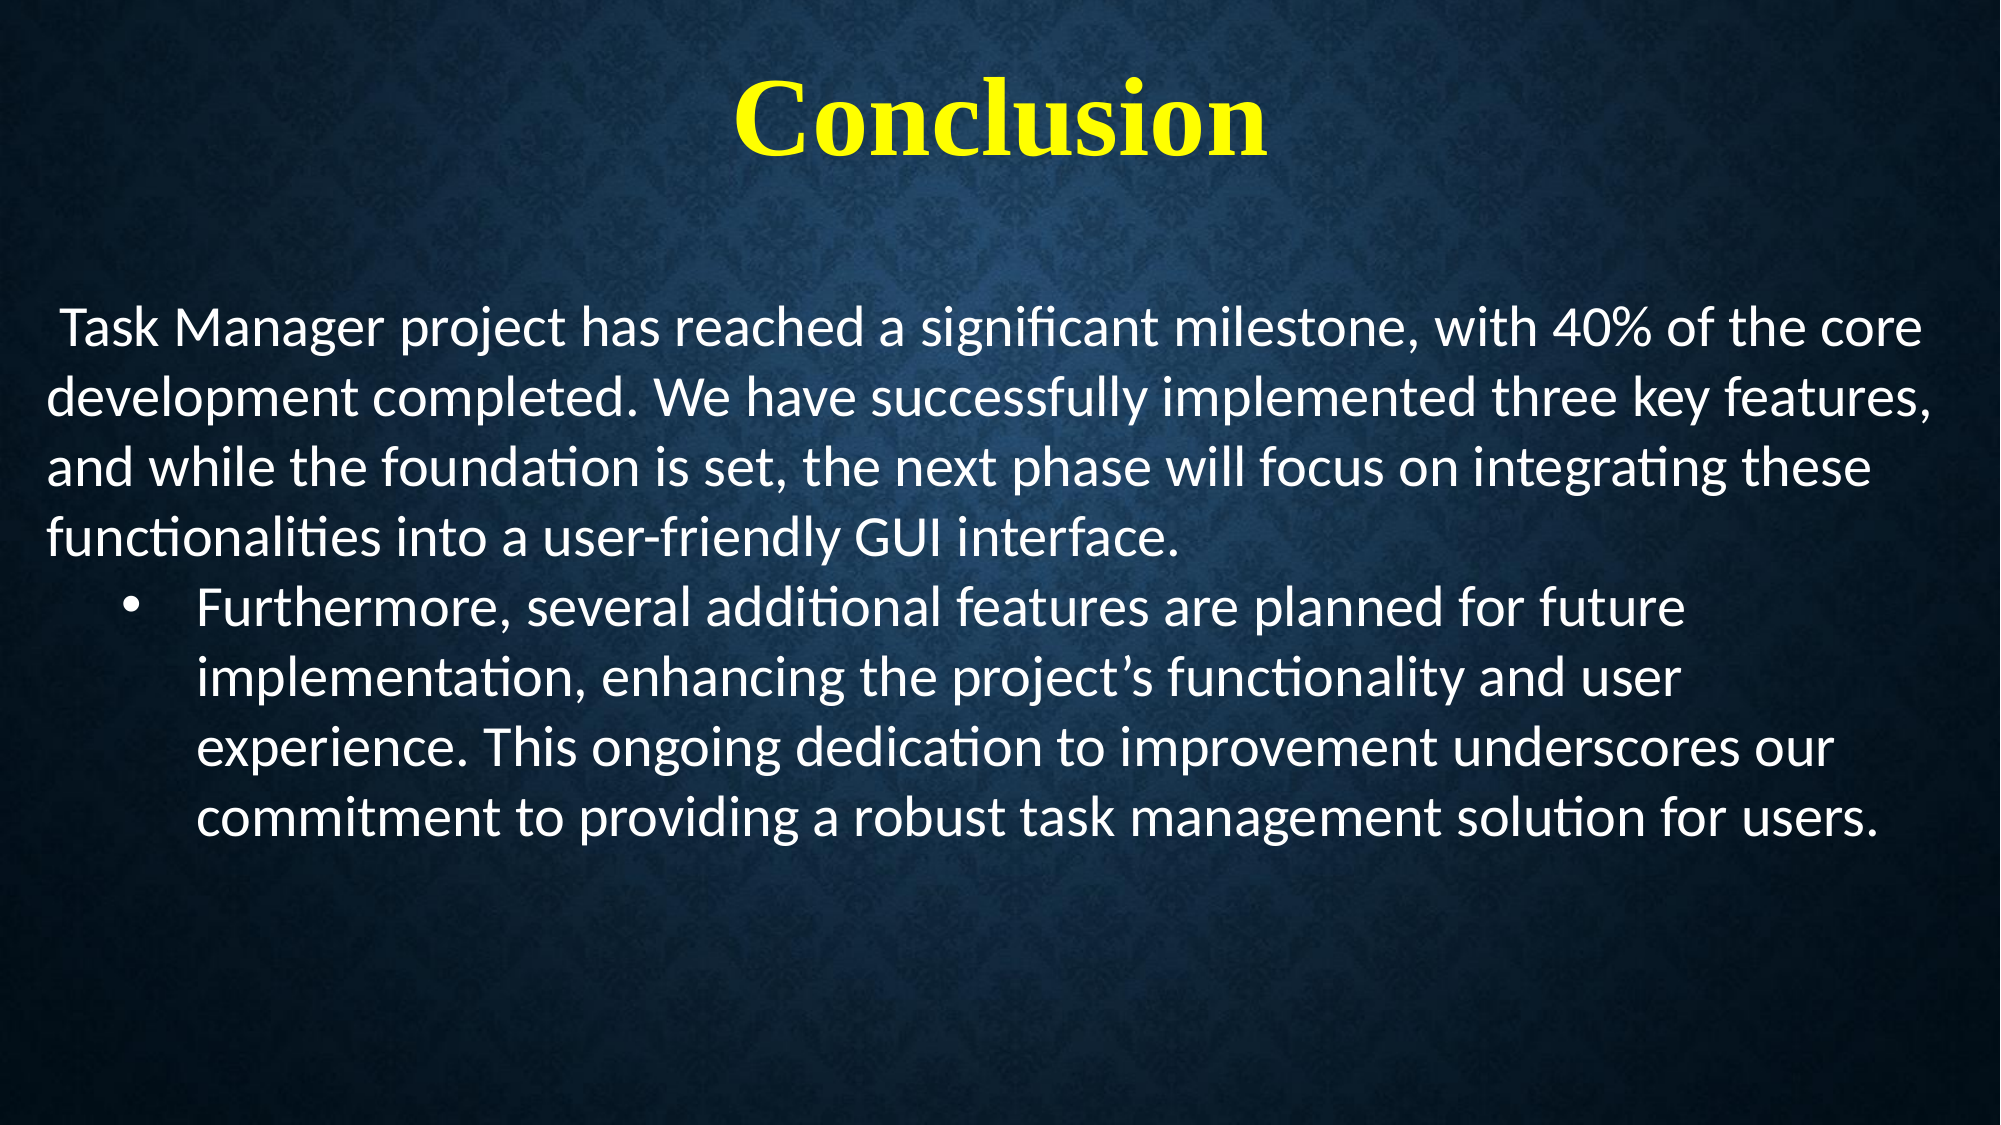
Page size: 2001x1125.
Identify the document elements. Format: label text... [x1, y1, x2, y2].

picture [0, 0, 2000, 1125]
text_box Task Manager project has reached a significant milestone, with 40% of the core development completed. We have successfully implemented three key features, and while the foundation is set, the next phase will focus on integrating these functionalities into a user-friendly GUI interface. Furthermore, several additional features are planned for future implementation, enhancing the project’s functionality and user experience. This ongoing dedication to improvement underscores our commitment to providing a robust task management solution for users. [46, 259, 1968, 919]
title Conclusion [729, 40, 1272, 231]
